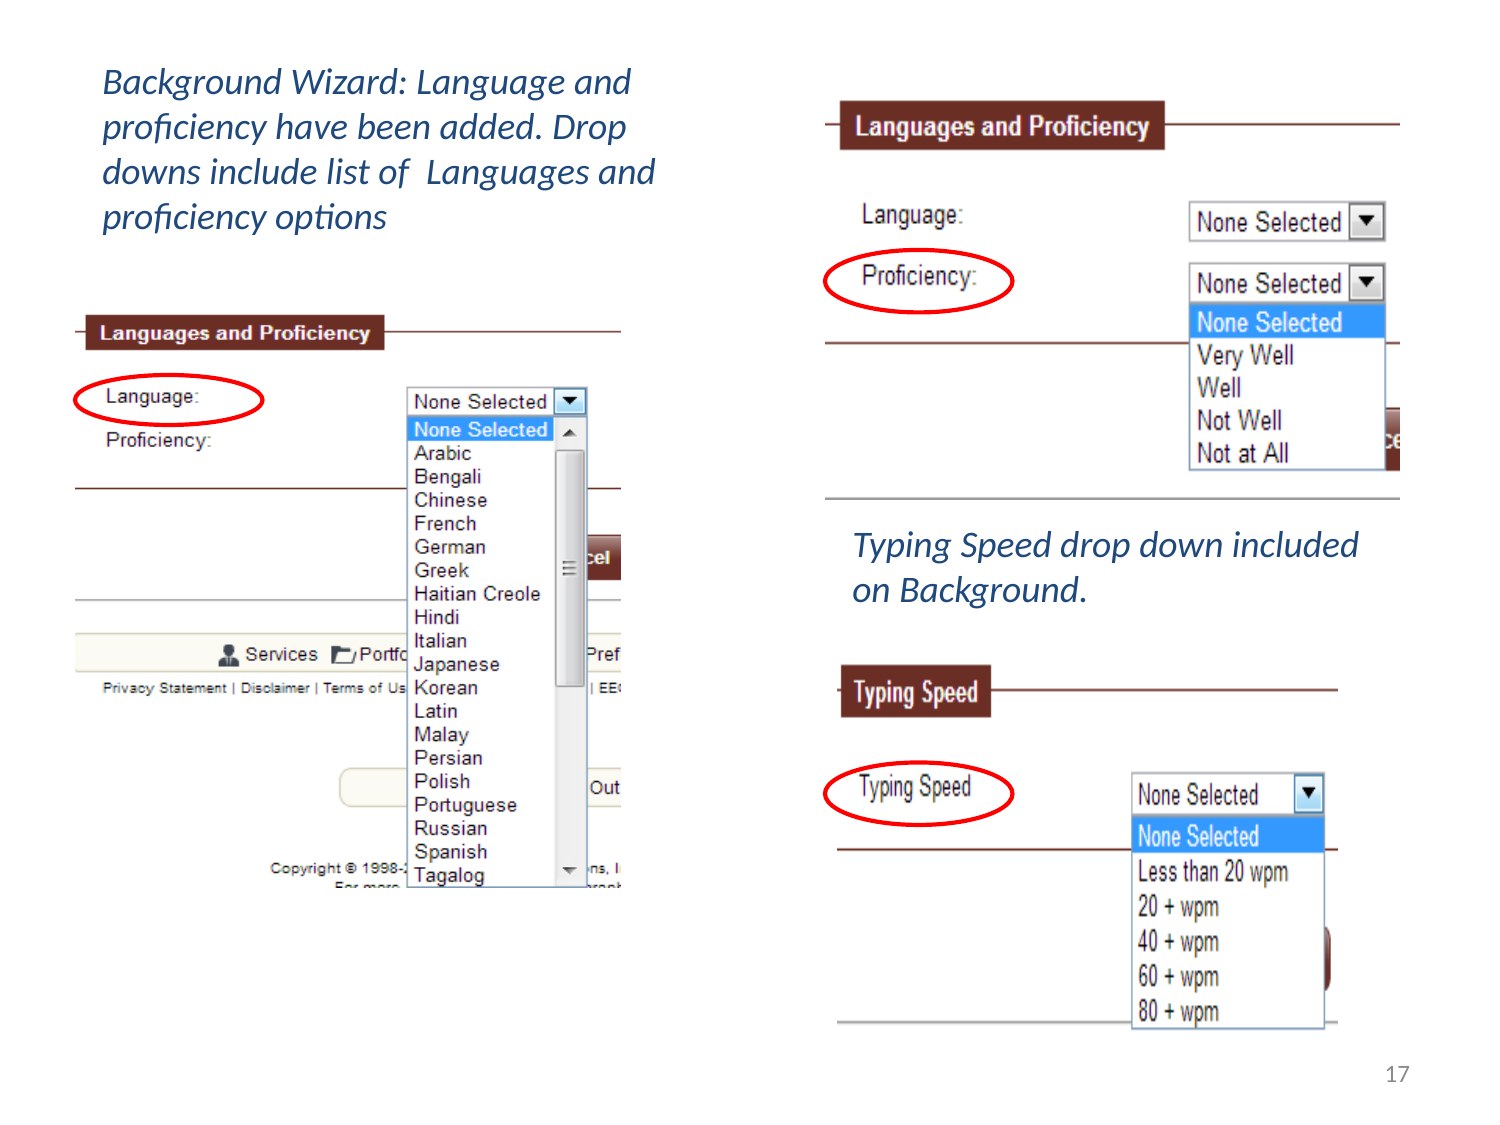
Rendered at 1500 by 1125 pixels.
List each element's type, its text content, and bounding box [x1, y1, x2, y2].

picture [824, 87, 1401, 501]
slide_number 17 [1074, 1042, 1425, 1103]
picture [74, 299, 621, 888]
text_box Typing Speed drop down included on Background. [837, 512, 1375, 618]
picture [837, 624, 1338, 1051]
text_box [822, 779, 832, 809]
text_box Background Wizard: Language and proficiency have been added. Drop downs include list of Languages and proficiency options [87, 49, 738, 245]
